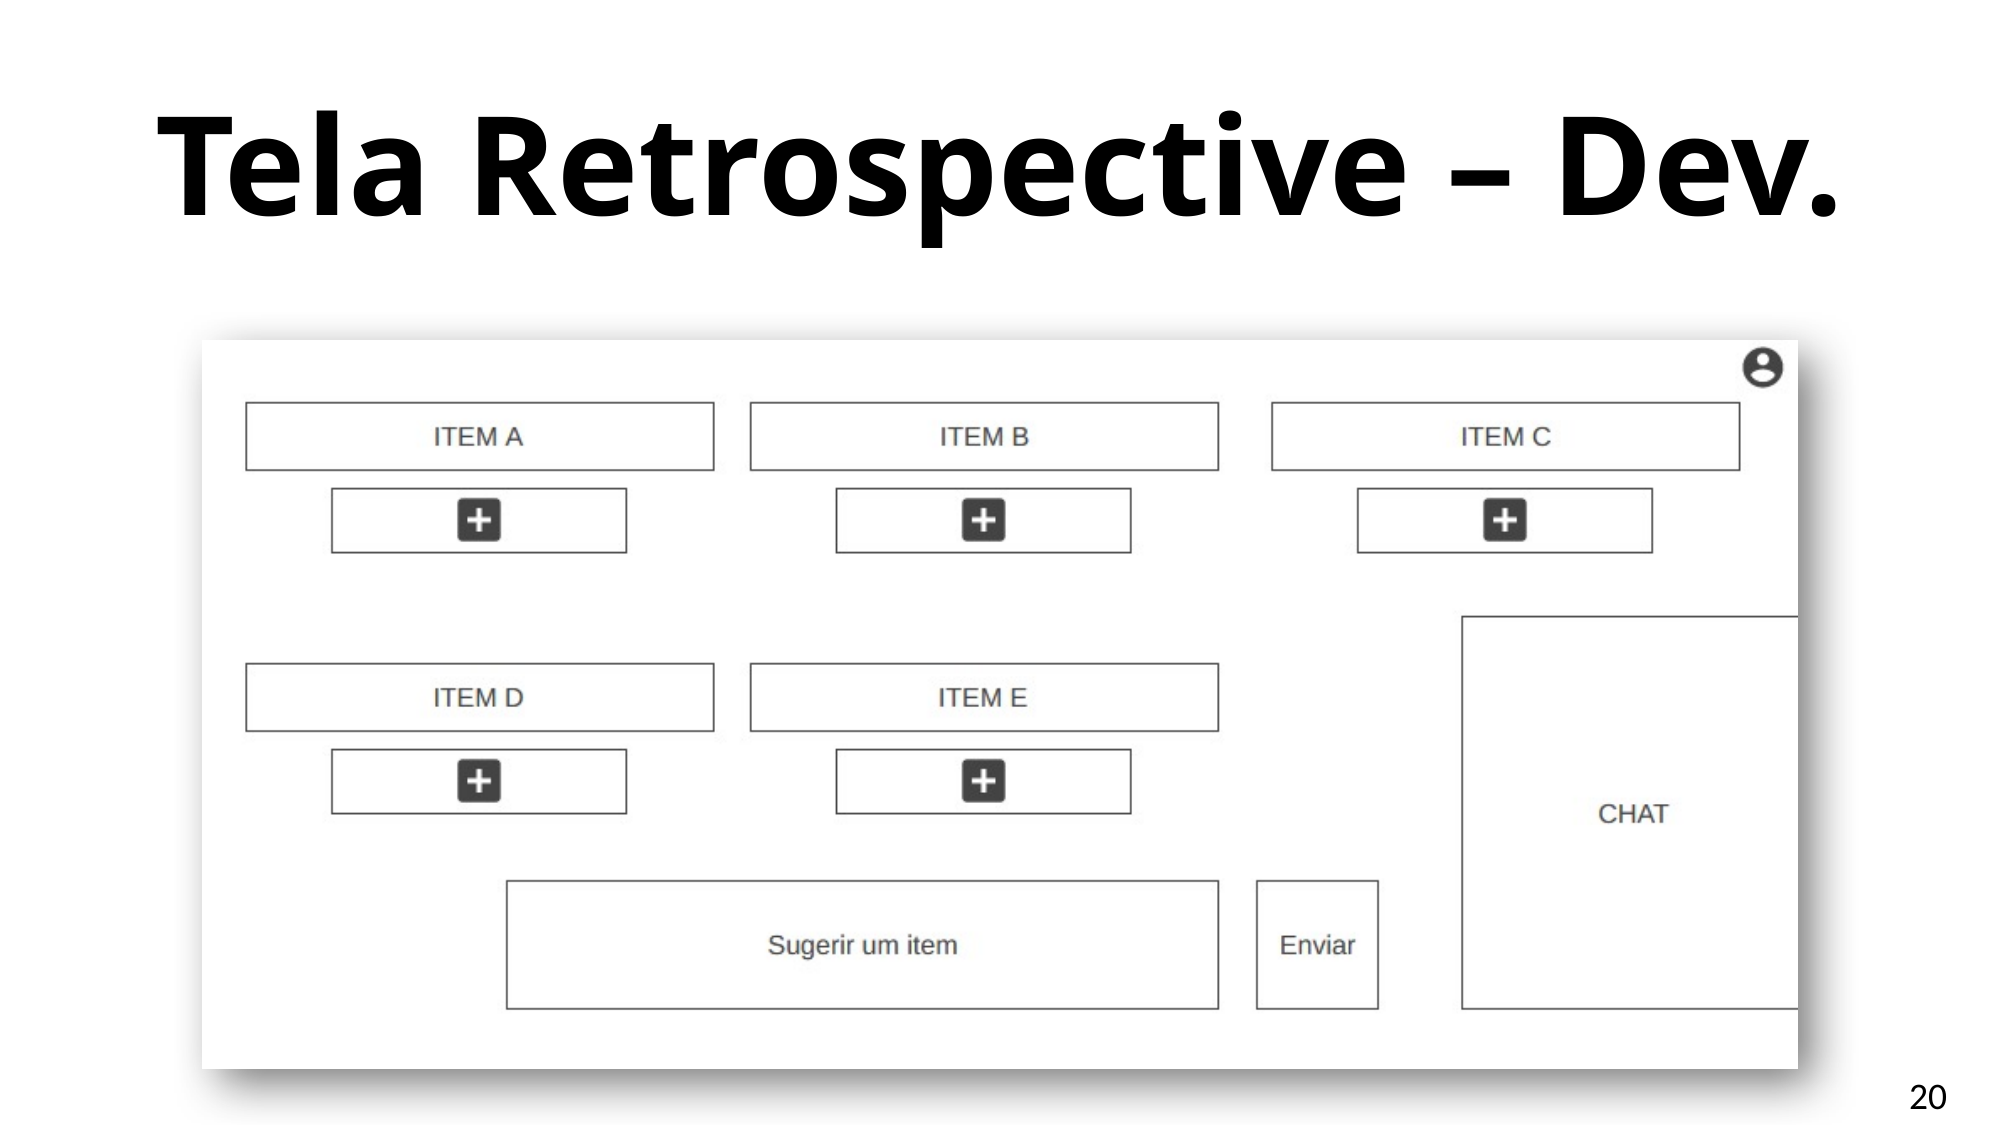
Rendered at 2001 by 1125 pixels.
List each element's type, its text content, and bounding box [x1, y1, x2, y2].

picture [202, 340, 1798, 1069]
text_box 20 [1892, 1064, 1964, 1125]
title Tela Retrospective – Dev. [104, 68, 1895, 274]
